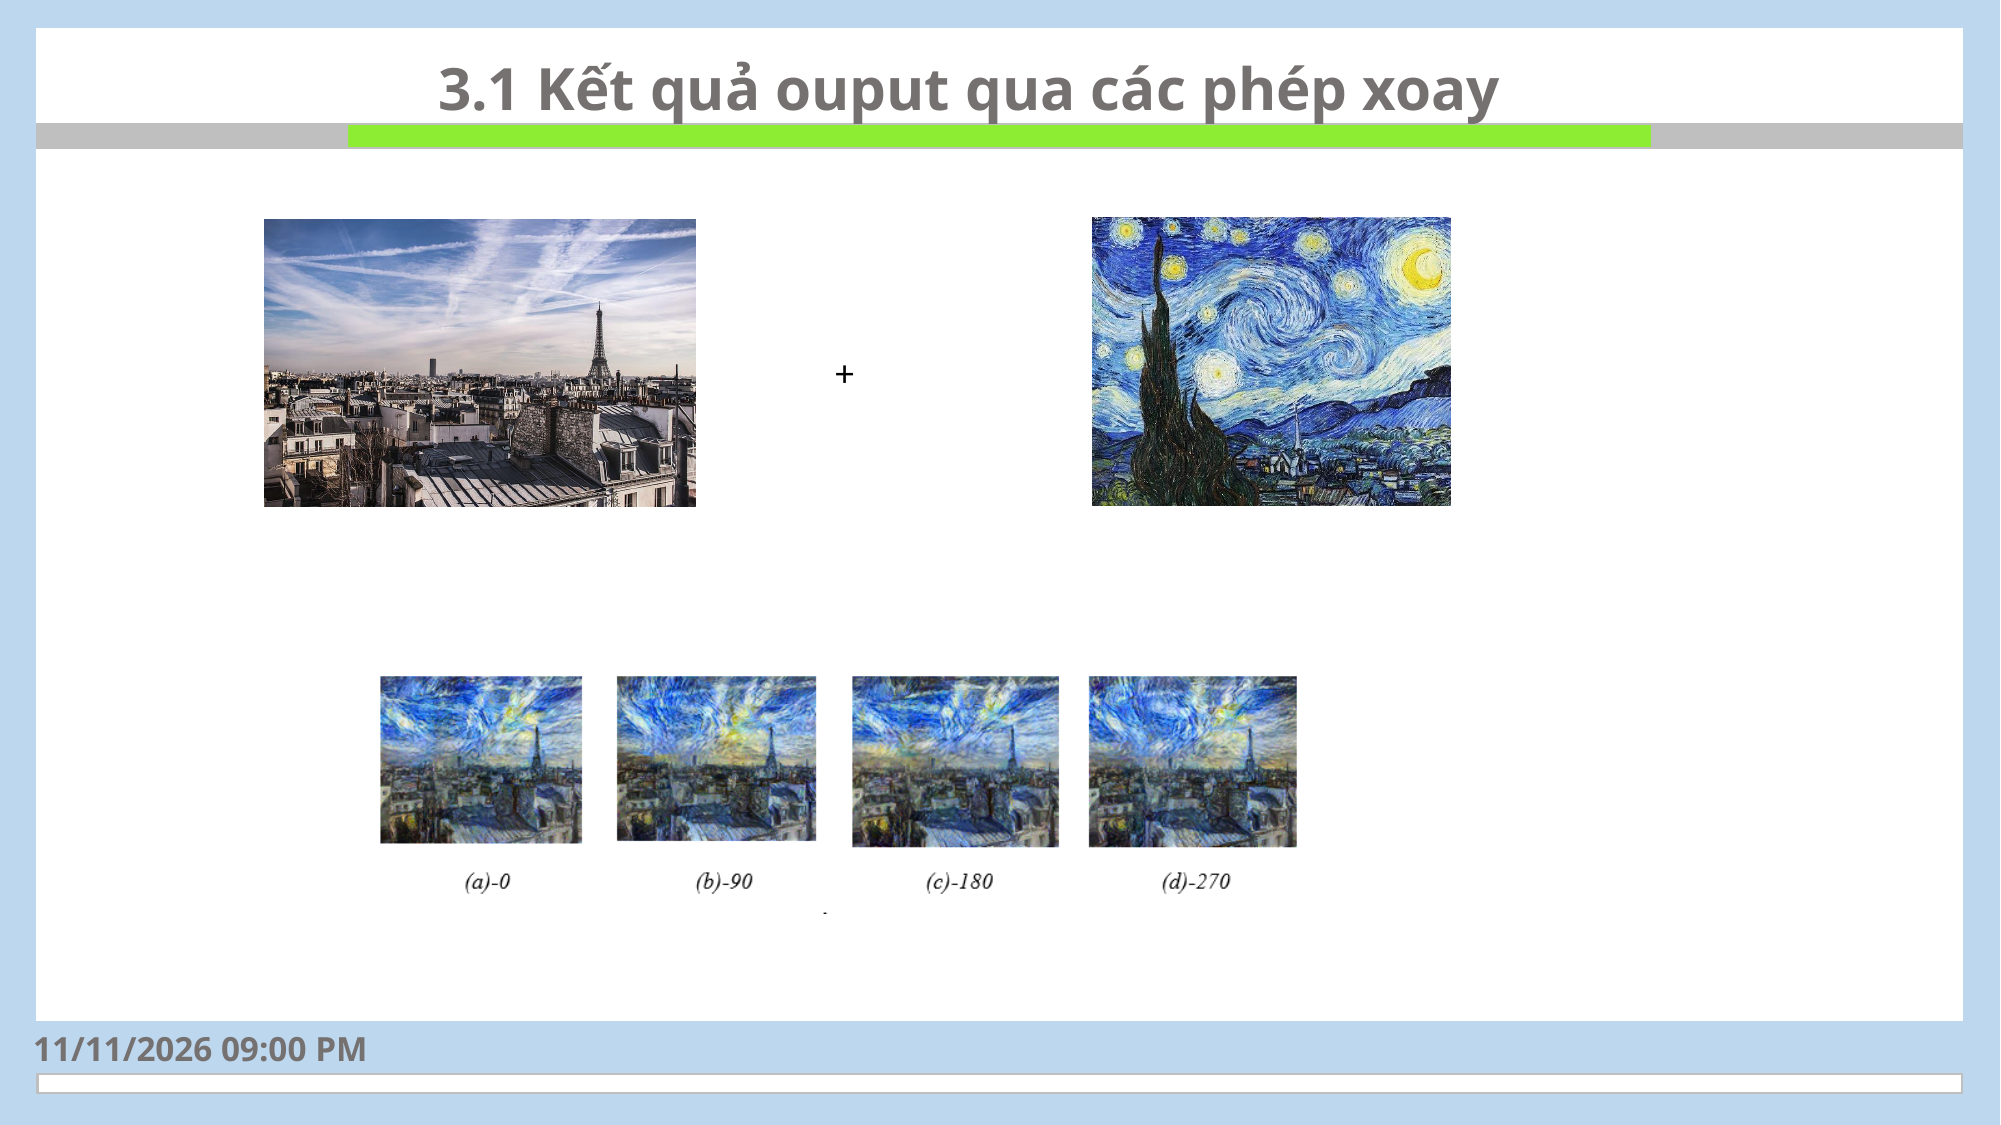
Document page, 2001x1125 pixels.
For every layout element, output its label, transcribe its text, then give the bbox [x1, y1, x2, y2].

picture [1092, 217, 1451, 506]
text_box + [820, 341, 870, 401]
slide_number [18, 1020, 469, 1081]
text_box 3.1 Kết quả ouput qua các phép xoay [74, 44, 1865, 130]
picture [343, 660, 1347, 914]
picture [264, 219, 696, 507]
